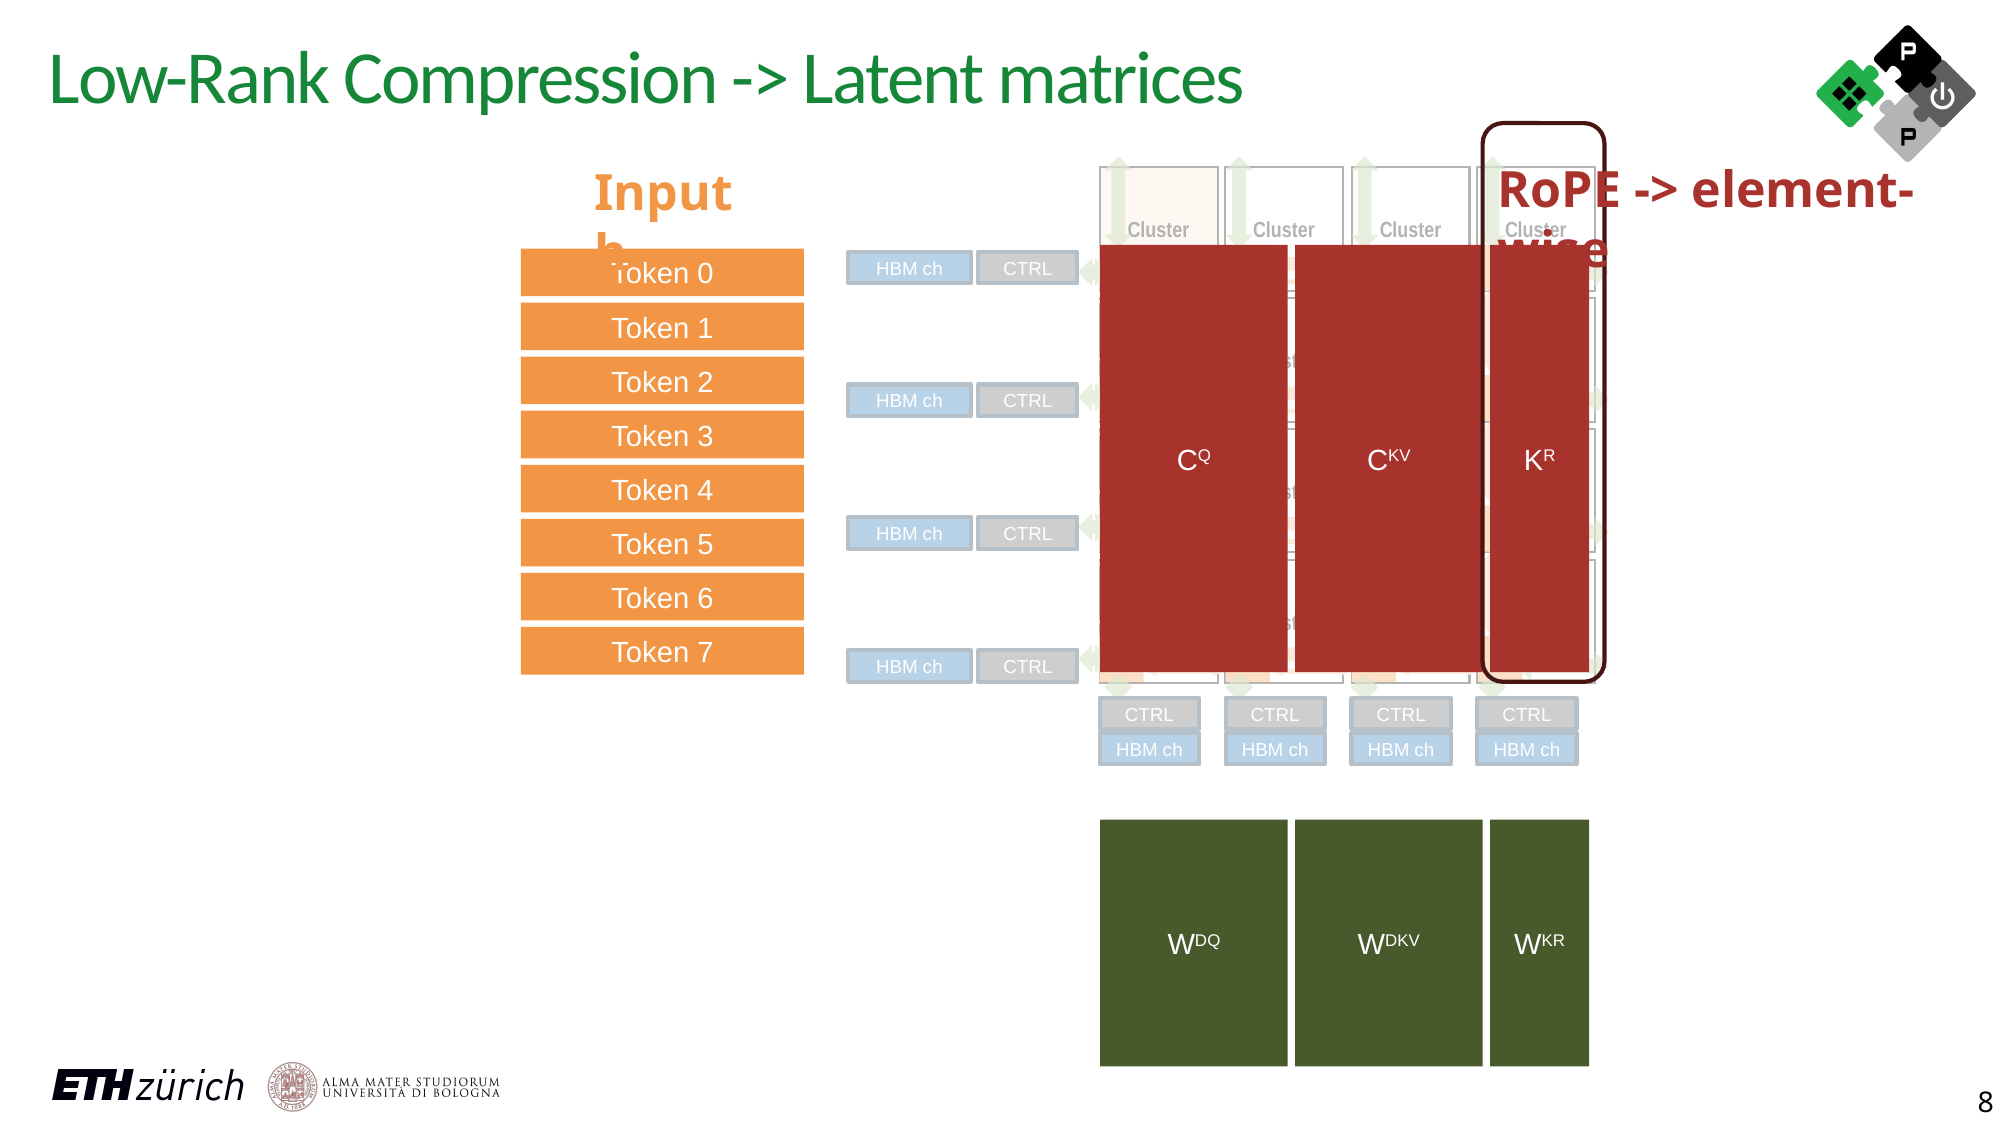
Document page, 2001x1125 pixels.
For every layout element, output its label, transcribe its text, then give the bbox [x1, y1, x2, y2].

text_box WKR [1488, 818, 1591, 1069]
text_box WDQ [1098, 818, 1290, 1069]
text_box Token 2 [519, 355, 806, 406]
text_box Token 5 [519, 517, 806, 568]
text_box Token 7 [519, 625, 806, 677]
text_box Token 3 [519, 409, 806, 460]
picture [266, 1062, 319, 1113]
text_box Token 6 [519, 571, 806, 623]
text_box Token 1 [519, 301, 806, 352]
picture [51, 1069, 244, 1101]
text_box [828, 151, 1639, 791]
text_box RoPE -> element-wise [1482, 150, 1978, 285]
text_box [847, 155, 1610, 765]
text_box [1480, 120, 1607, 154]
slide_number 8 [1870, 1079, 2000, 1125]
text_box Low-Rank Compression -> Latent matrices [49, 27, 1959, 130]
text_box Input h [579, 153, 793, 289]
text_box Token 4 [519, 463, 806, 514]
text_box Token 0 [519, 246, 806, 298]
picture [1815, 24, 1977, 150]
picture [322, 1074, 500, 1097]
text_box WDKV [1293, 818, 1485, 1069]
